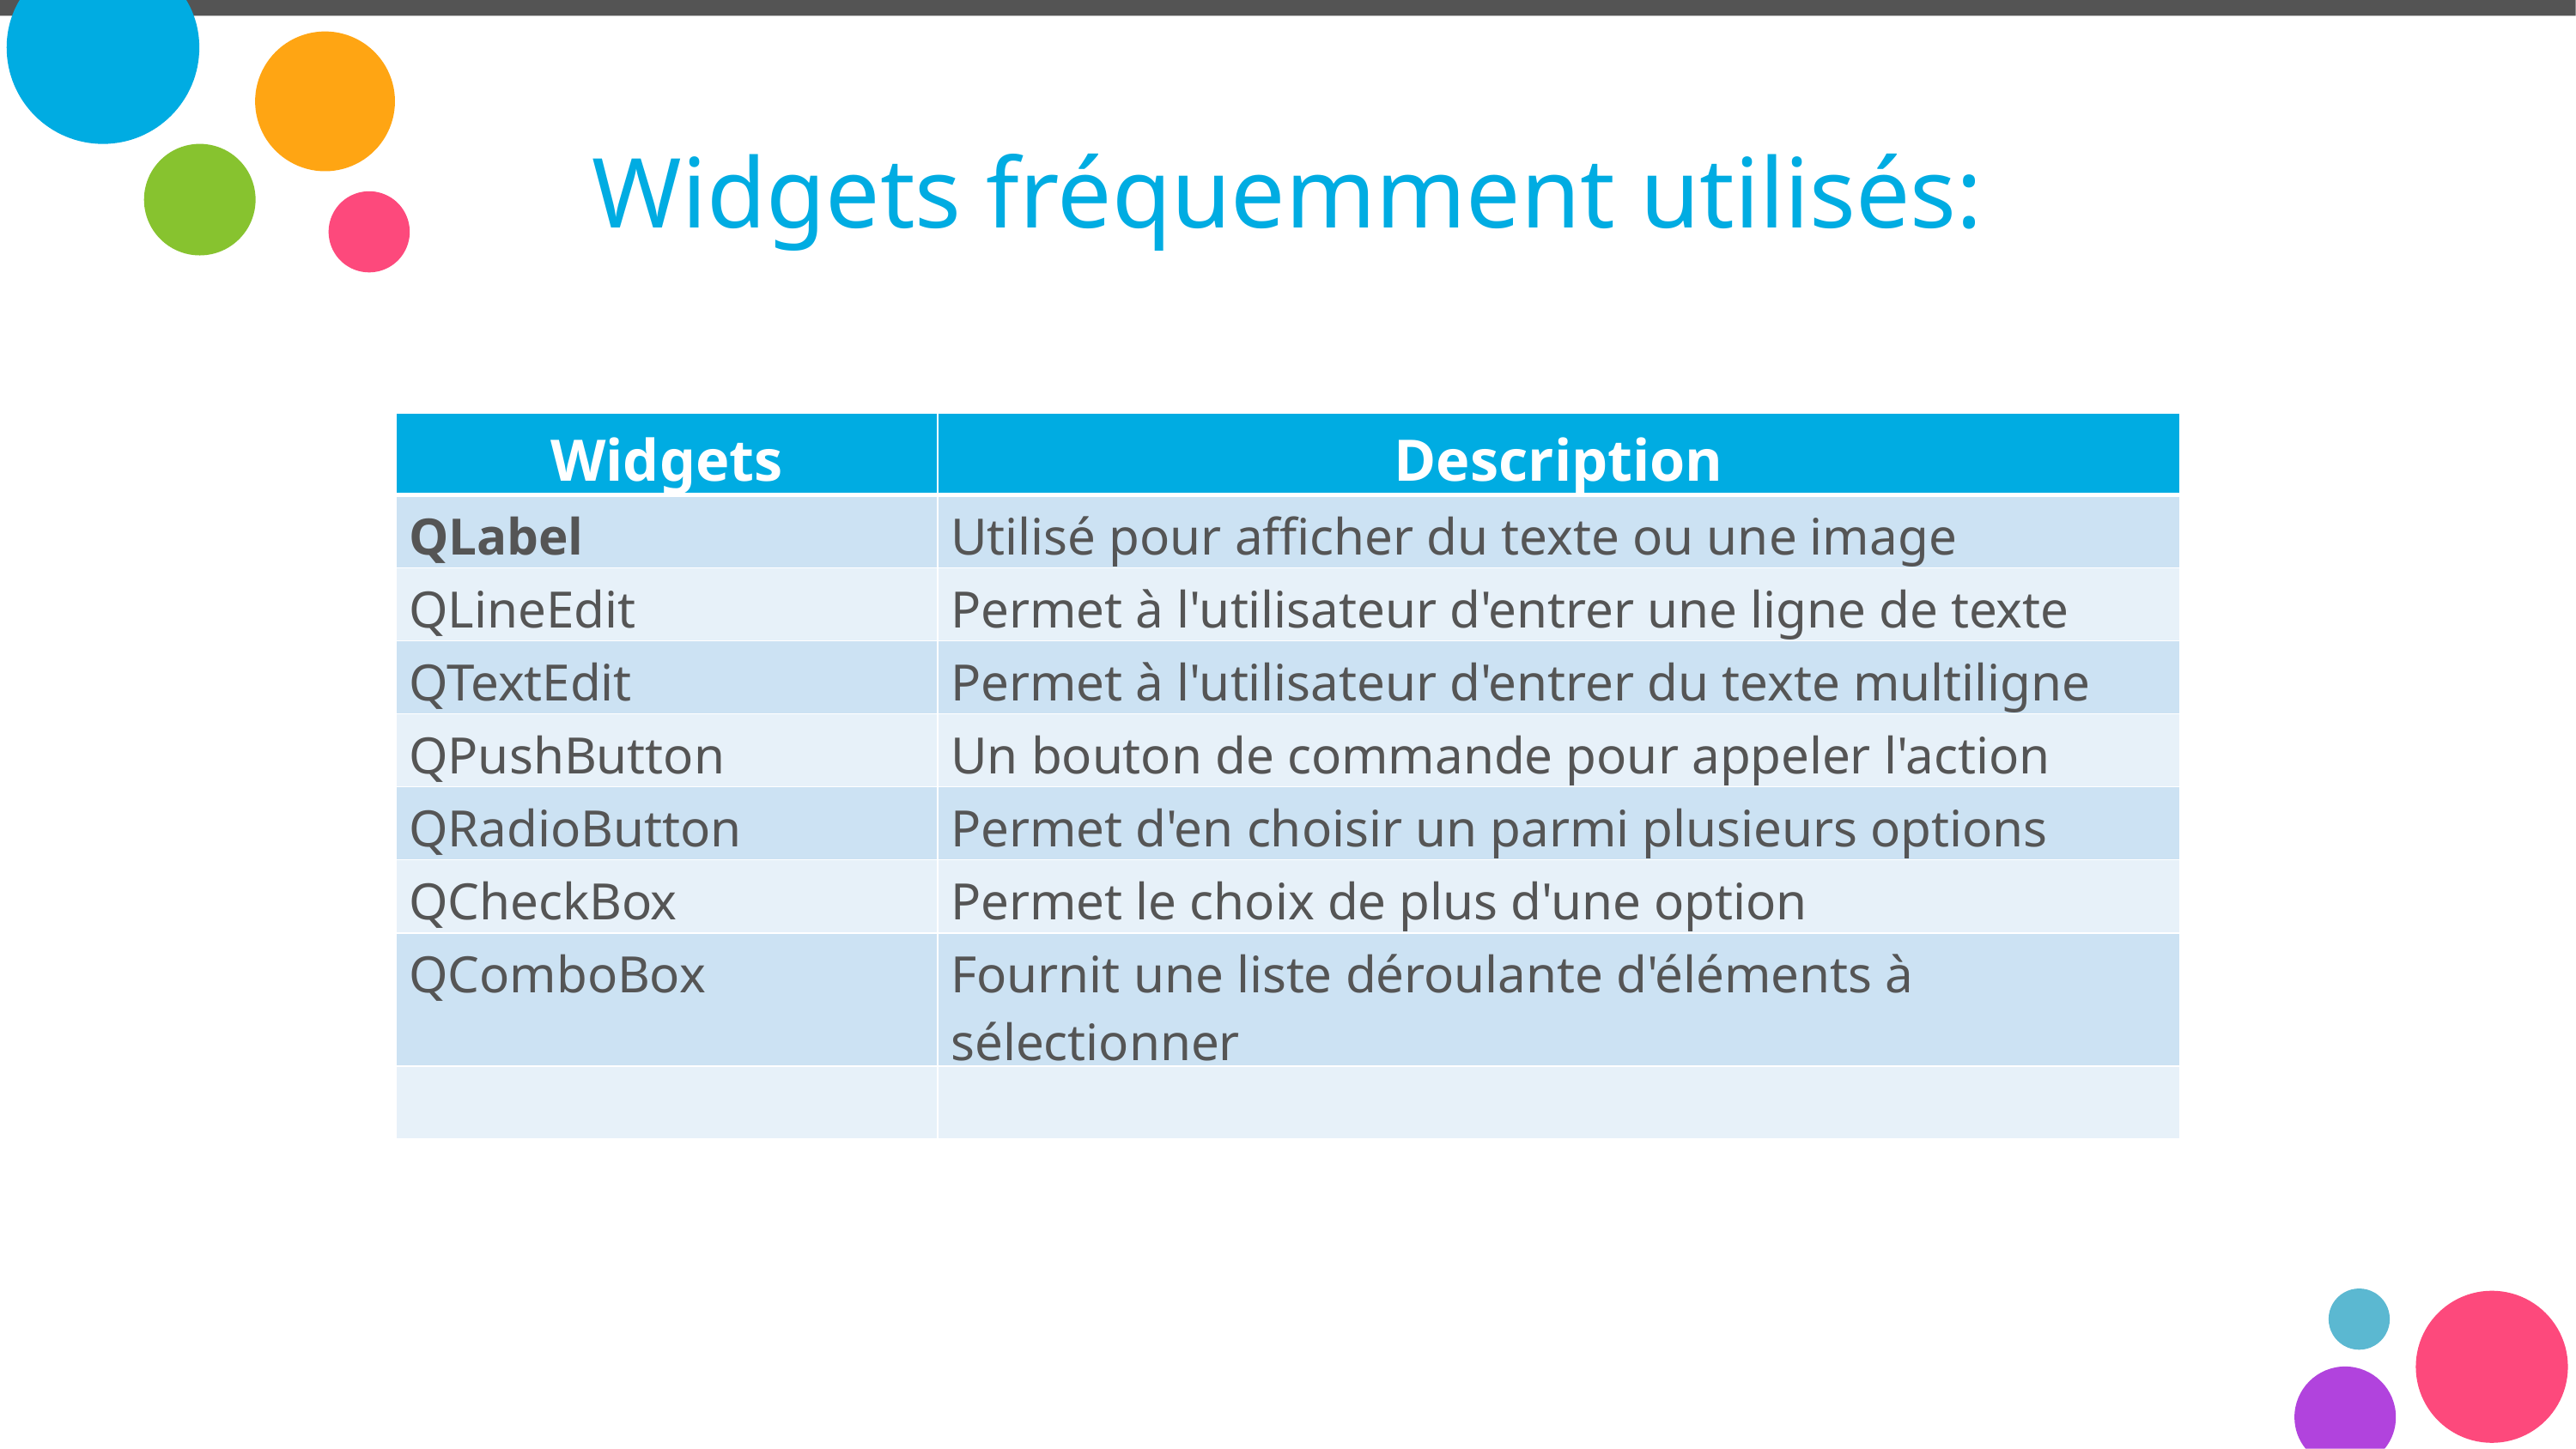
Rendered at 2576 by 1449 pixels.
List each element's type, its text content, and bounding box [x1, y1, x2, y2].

table_cell Utilisé pour afficher du texte ou une image [939, 497, 2179, 567]
table_cell QLineEdit [397, 568, 937, 640]
table_cell Permet d'en choisir un parmi plusieurs options [939, 787, 2179, 859]
table_cell QLabel [397, 497, 937, 567]
table_cell QComboBox [397, 934, 937, 1065]
table_cell QRadioButton [397, 787, 937, 859]
table_cell Permet le choix de plus d'une option [939, 860, 2179, 932]
table_cell [397, 1067, 937, 1138]
table_cell Un bouton de commande pour appeler l'action [939, 714, 2179, 786]
table_cell QTextEdit [397, 641, 937, 713]
table_cell Permet à l'utilisateur d'entrer du texte multiligne [939, 641, 2179, 713]
table_header Description [939, 414, 2179, 493]
table_cell QCheckBox [397, 860, 937, 932]
table_cell [939, 1067, 2179, 1138]
text_box Widgets fréquemment utilisés: [336, 124, 2239, 254]
table_header Widgets [397, 414, 937, 493]
table_cell Fournit une liste déroulante d'éléments à sélectionner [939, 934, 2179, 1065]
table_cell Permet à l'utilisateur d'entrer une ligne de texte [939, 568, 2179, 640]
table_cell QPushButton [397, 714, 937, 786]
